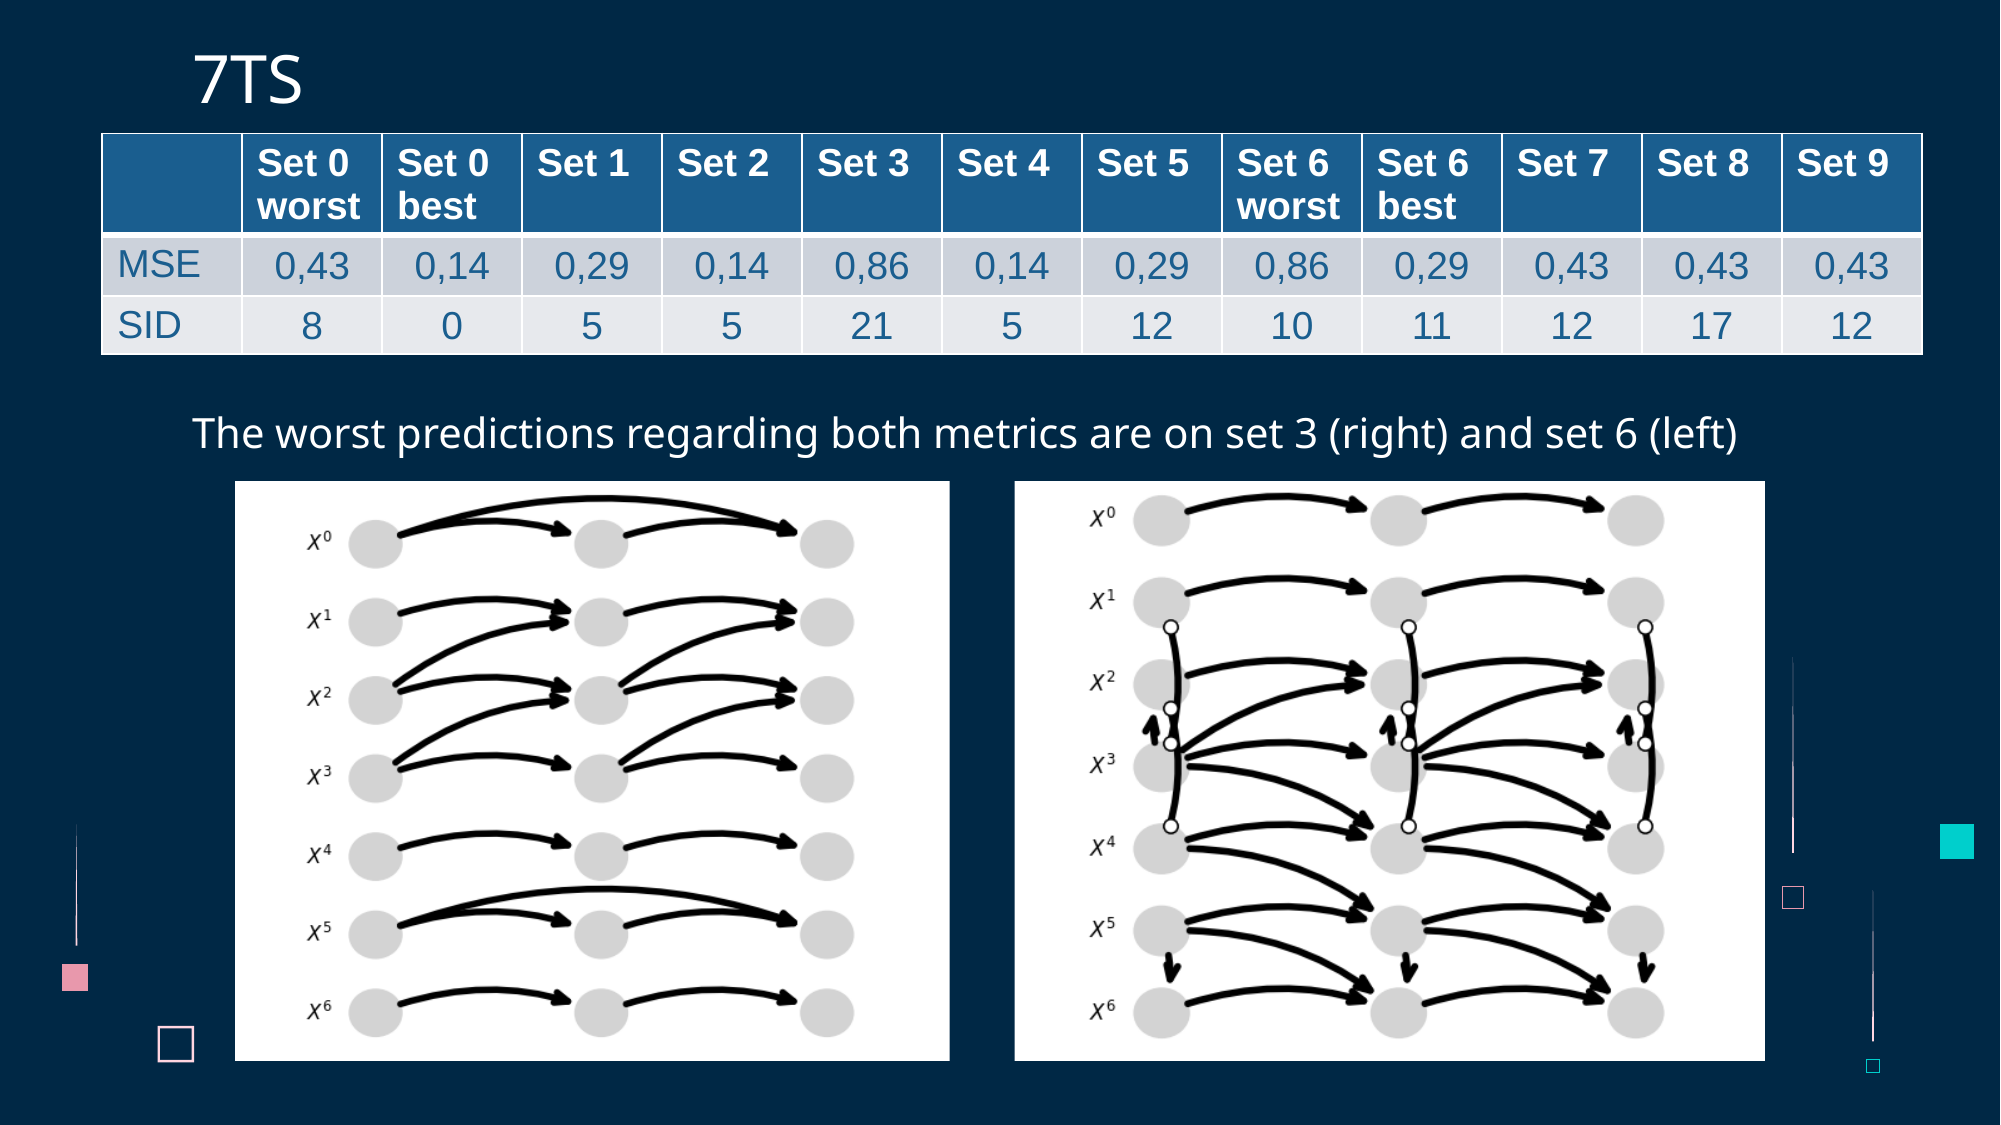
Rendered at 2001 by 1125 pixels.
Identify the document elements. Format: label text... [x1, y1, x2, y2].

table_cell 12 [1083, 297, 1221, 353]
table_cell 0,29 [1083, 238, 1221, 295]
table_cell 5 [523, 297, 661, 353]
table_cell 0,43 [243, 238, 381, 295]
table_header Set 9 [1783, 134, 1921, 232]
table_cell 0,43 [1643, 238, 1781, 295]
table_cell 0,14 [943, 238, 1081, 295]
table_cell 10 [1223, 297, 1361, 353]
table_cell 0,14 [663, 238, 801, 295]
table_cell 0,29 [523, 238, 661, 295]
table_cell MSE [103, 238, 241, 295]
table_cell 12 [1503, 297, 1641, 353]
table_header Set 4 [943, 134, 1081, 232]
table_cell 0,86 [803, 238, 941, 295]
picture [234, 481, 950, 1061]
table_cell SID [103, 297, 241, 353]
table_header Set 6 worst [1223, 134, 1361, 232]
table_header Set 7 [1503, 134, 1641, 232]
table_cell 5 [663, 297, 801, 353]
table_header Set 2 [663, 134, 801, 232]
table_cell 21 [803, 297, 941, 353]
table_cell 0,86 [1223, 238, 1361, 295]
table_cell 17 [1643, 297, 1781, 353]
picture [1014, 481, 1766, 1061]
table_cell 0,43 [1503, 238, 1641, 295]
table_cell 0,43 [1783, 238, 1921, 295]
table_header Set 3 [803, 134, 941, 232]
table_cell 0,14 [383, 238, 521, 295]
text_box 7TS The worst predictions regarding both metrics are on set 3 (right) and set 6 (left) [146, 16, 1949, 482]
table_cell 0 [383, 297, 521, 353]
table_cell 11 [1363, 297, 1501, 353]
table_cell 5 [943, 297, 1081, 353]
table_cell 8 [243, 297, 381, 353]
table_header Set 0 worst [243, 134, 381, 232]
table_header Set 0 best [383, 134, 521, 232]
table_header [103, 134, 241, 232]
table_header Set 8 [1643, 134, 1781, 232]
table_header Set 1 [523, 134, 661, 232]
table_cell 12 [1783, 297, 1921, 353]
table_header Set 6 best [1363, 134, 1501, 232]
table_header Set 5 [1083, 134, 1221, 232]
table_cell 0,29 [1363, 238, 1501, 295]
